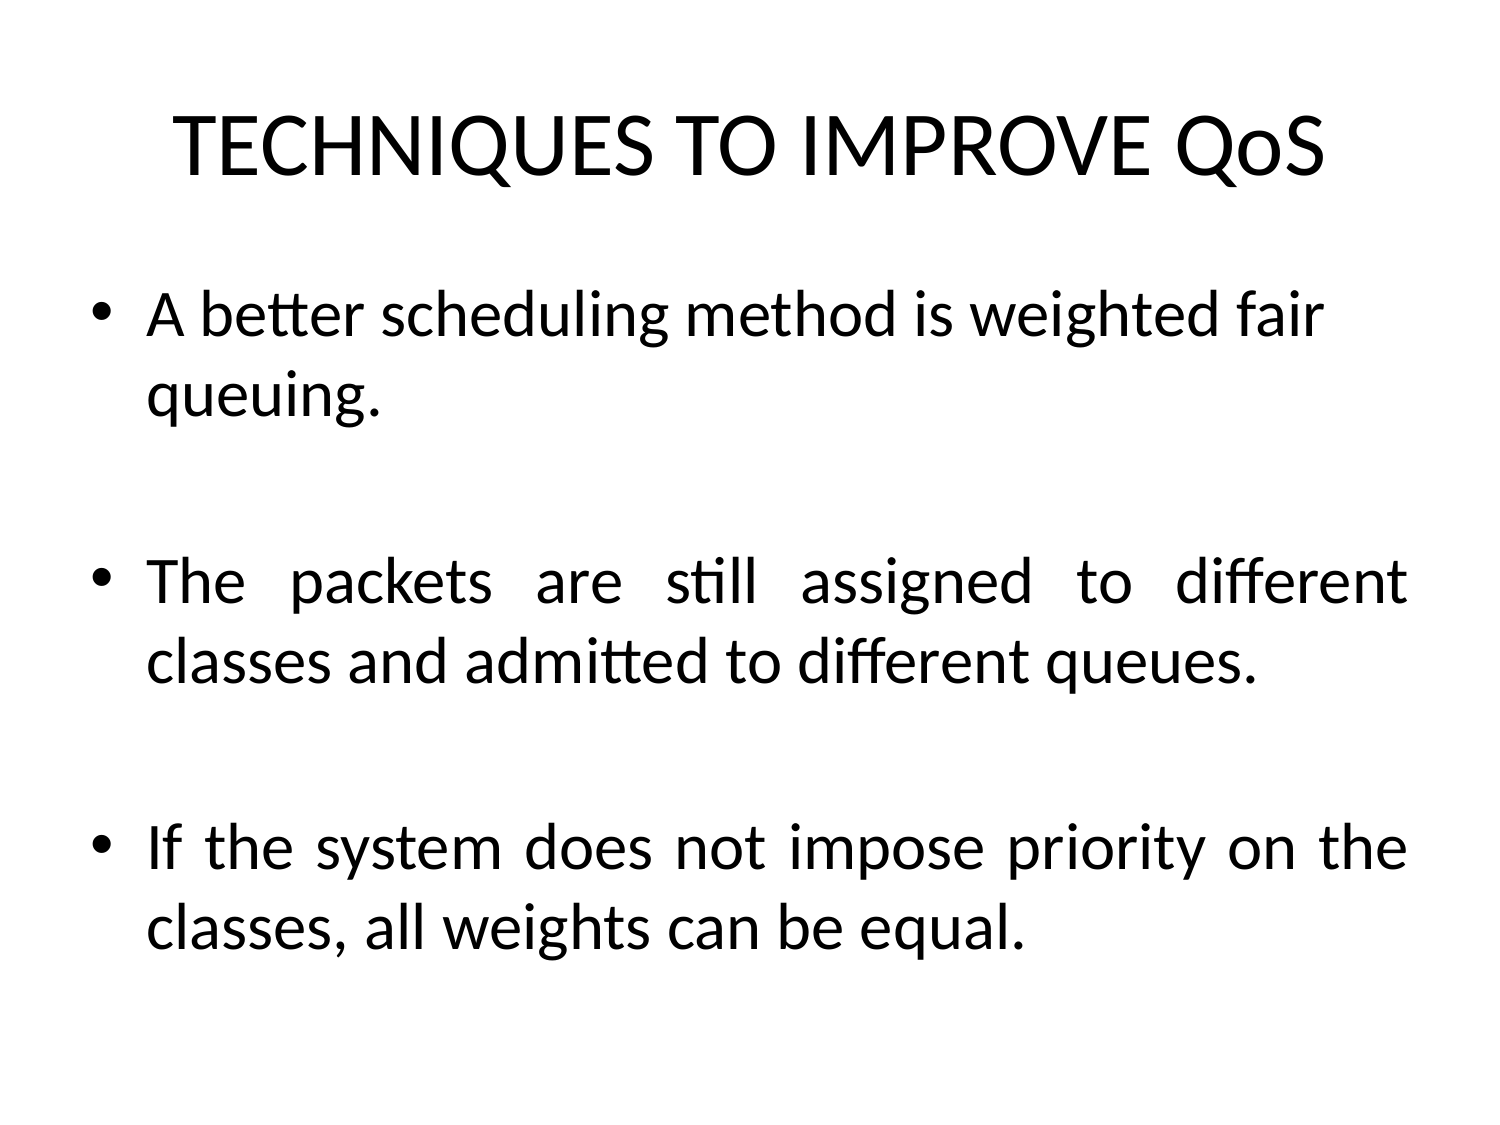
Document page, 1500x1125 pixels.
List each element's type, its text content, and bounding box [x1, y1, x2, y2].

title TECHNIQUES TO IMPROVE QoS [75, 45, 1425, 233]
list A better scheduling method is weighted fair queuing. The packets are still assigned to different classes and admitted to different queues. If the system does not impose priority on the classes, all weights can be equal. [75, 262, 1425, 1075]
